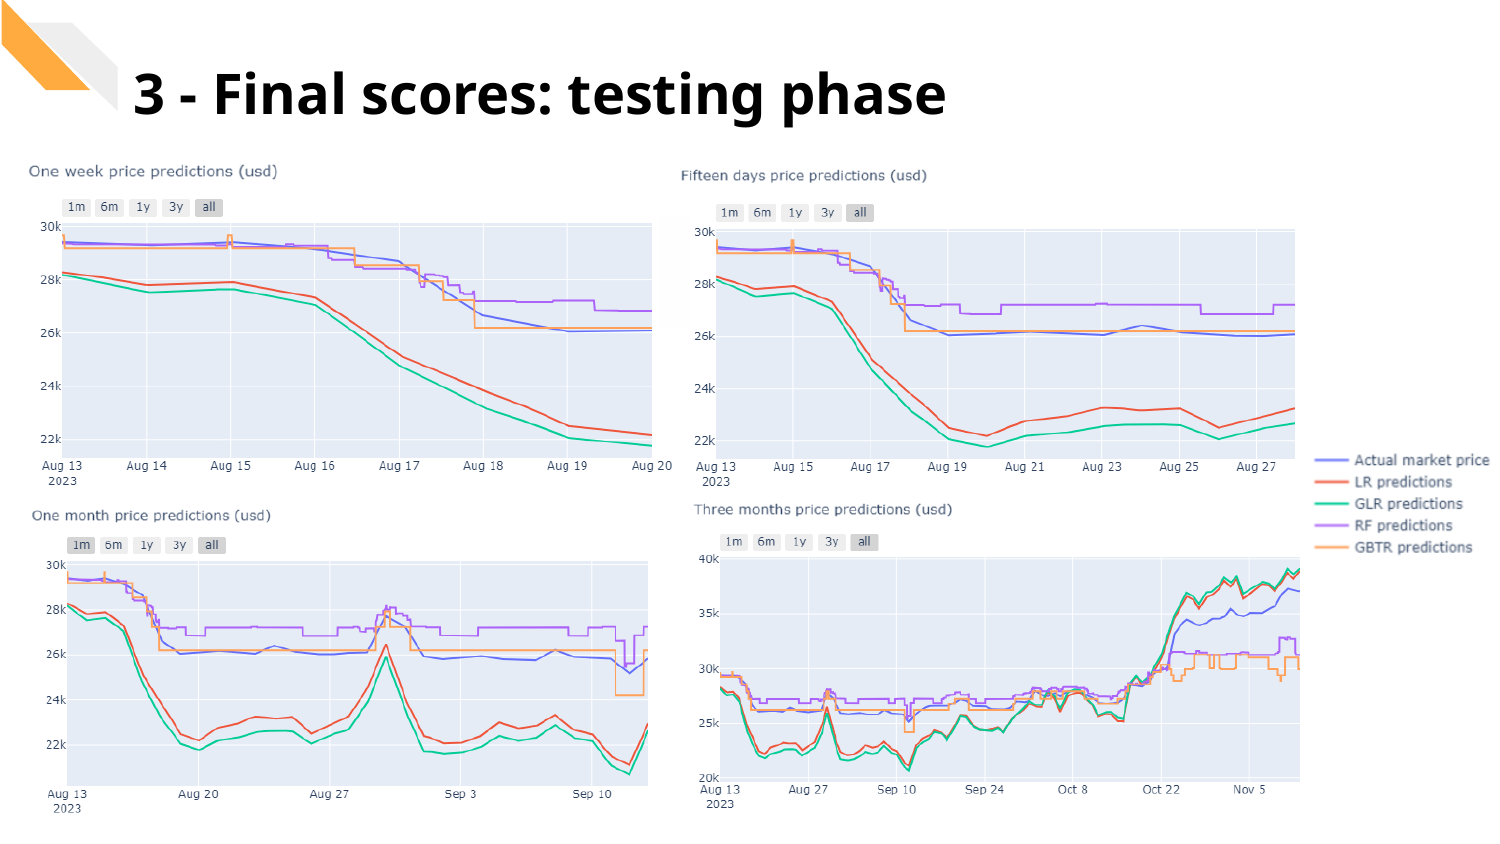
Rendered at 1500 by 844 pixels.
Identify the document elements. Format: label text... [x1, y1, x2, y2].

title 3 - Final scores: testing phase [118, 43, 1273, 127]
picture [24, 128, 1500, 820]
